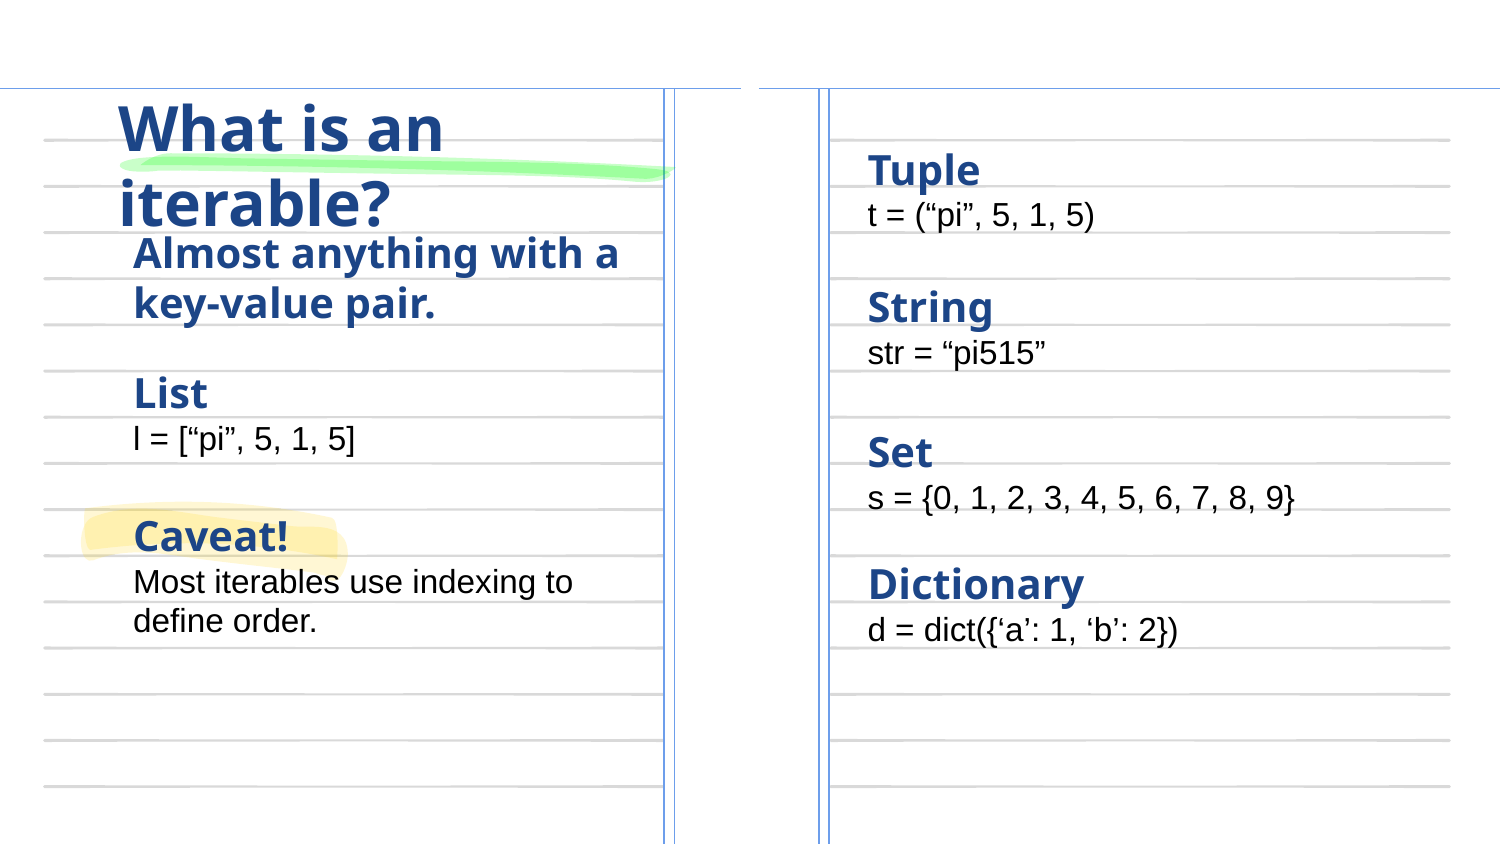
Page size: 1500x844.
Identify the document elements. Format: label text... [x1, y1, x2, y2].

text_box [77, 491, 350, 589]
text_box Set s = {0, 1, 2, 3, 4, 5, 6, 7, 8, 9} [852, 410, 1382, 519]
text_box Almost anything with a key-value pair. [118, 211, 648, 336]
title What is an iterable? [118, 88, 673, 151]
text_box List l = [“pi”, 5, 1, 5] [118, 351, 648, 460]
text_box Caveat! Most iterables use indexing to define order. [118, 494, 648, 651]
text_box String str = “pi515” [852, 265, 1382, 374]
text_box Dictionary d = dict({‘a’: 1, ‘b’: 2}) [852, 543, 1382, 651]
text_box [117, 153, 685, 183]
text_box Tuple t = (“pi”, 5, 1, 5) [852, 128, 1382, 236]
